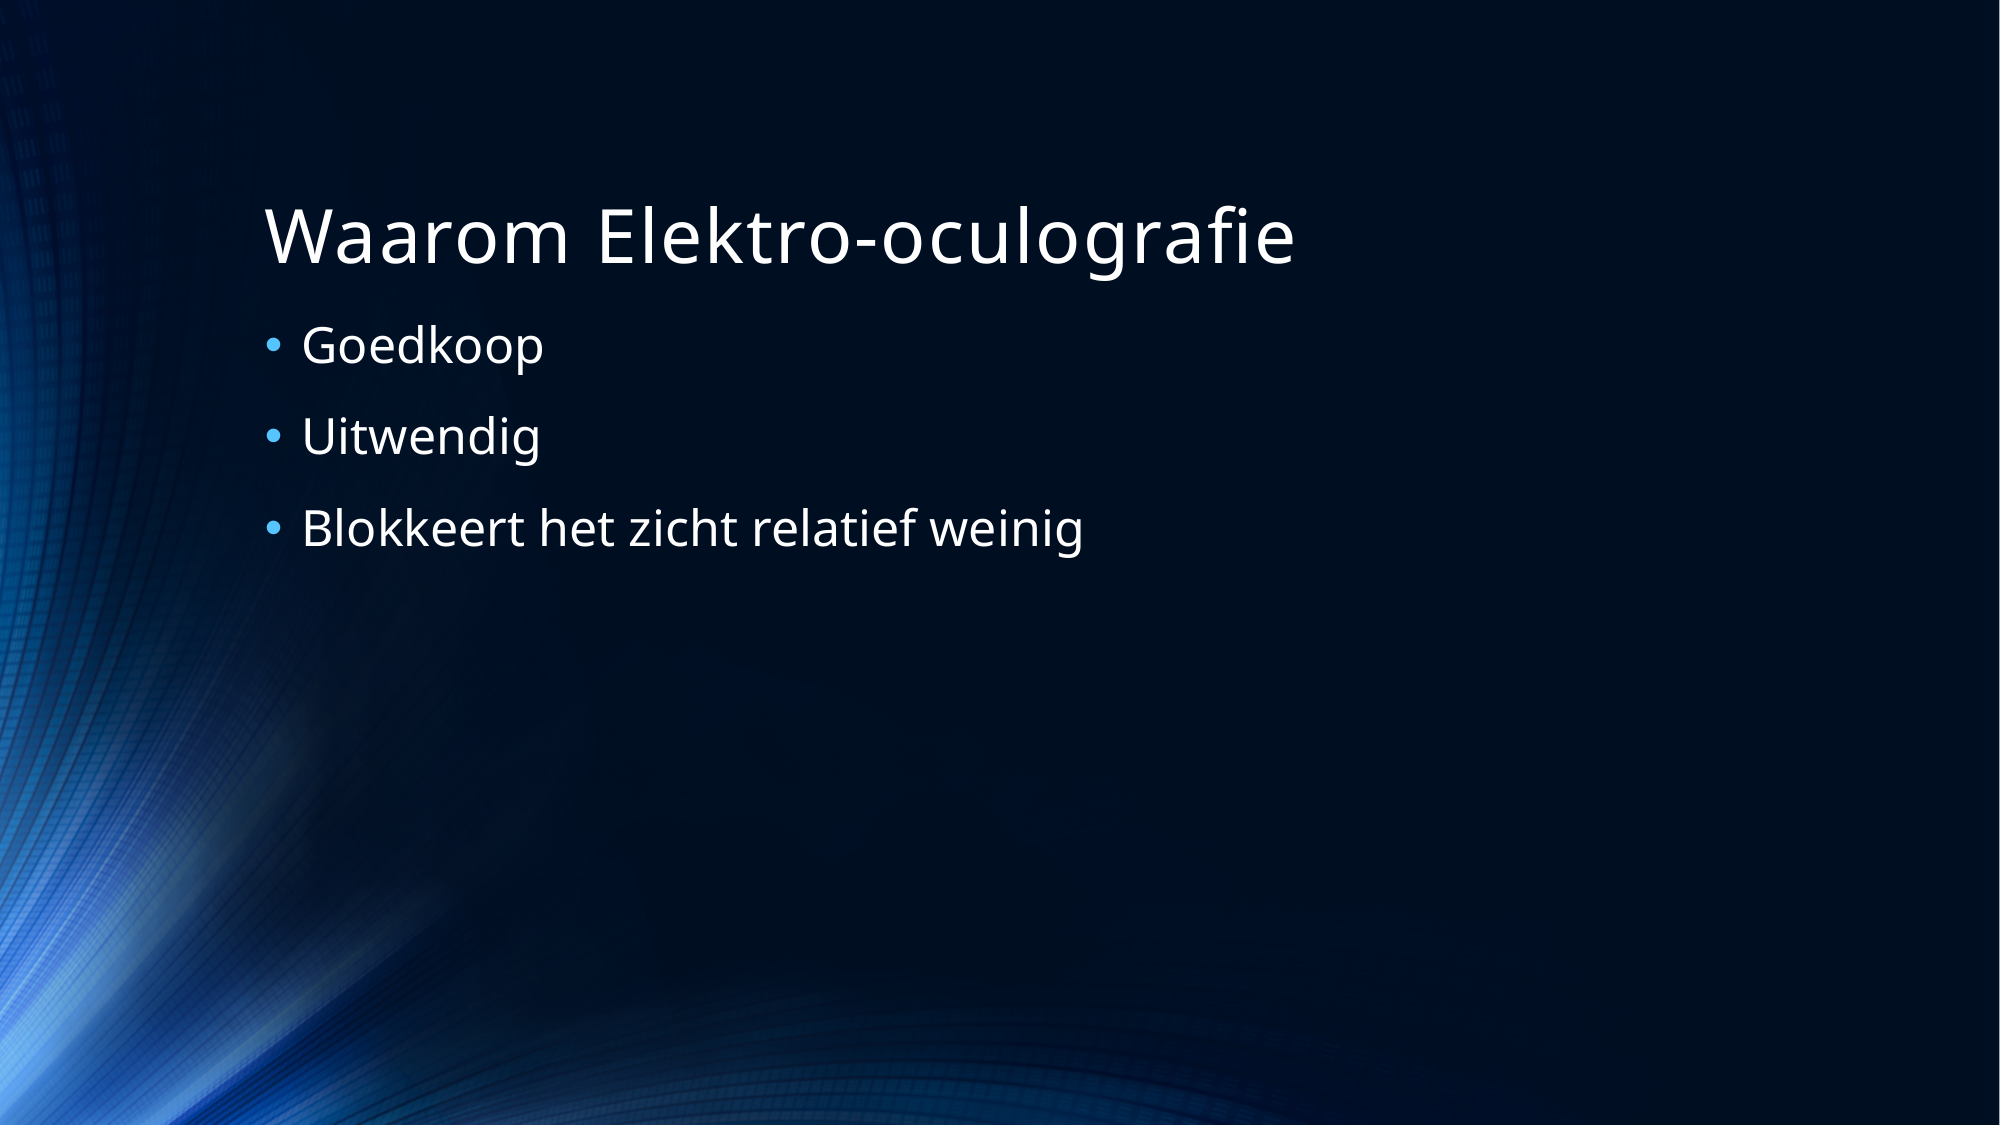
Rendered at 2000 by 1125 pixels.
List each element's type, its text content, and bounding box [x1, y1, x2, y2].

list Goedkoop Uitwendig Blokkeert het zicht relatief weinig [249, 312, 1749, 988]
picture [0, 0, 2000, 1125]
title Waarom Elektro-oculografie [249, 62, 1750, 288]
